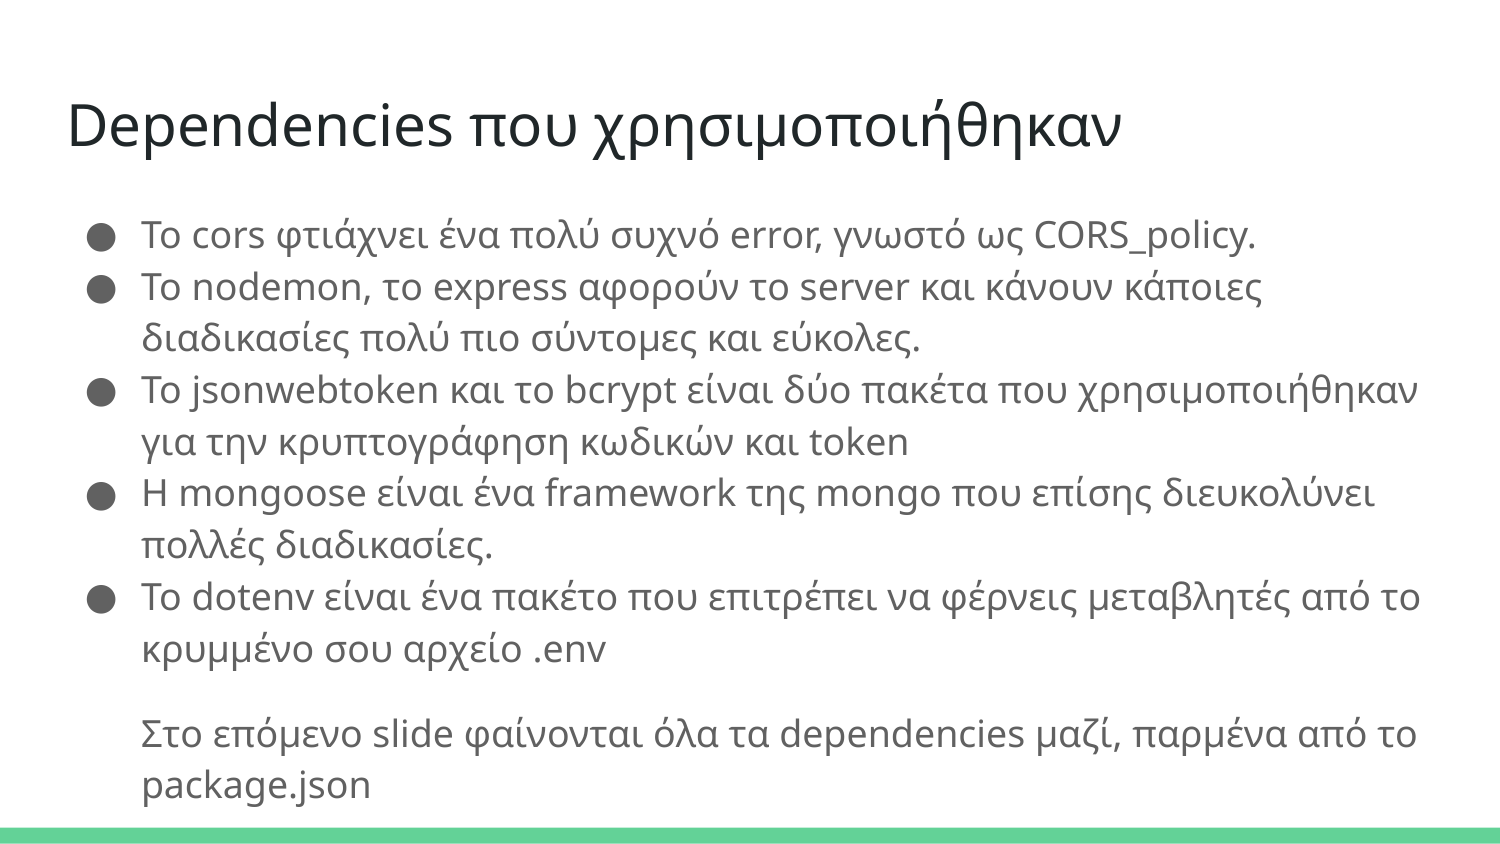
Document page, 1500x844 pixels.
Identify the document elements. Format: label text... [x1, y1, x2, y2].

list Το cors φτιάχνει ένα πολύ συχνό error, γνωστό ως CORS_policy. To nodemon, το express αφορούν το server και κάνουν κάποιες διαδικασίες πολύ πιο σύντομες και εύκολες. Το jsonwebtoken και το bcrypt είναι δύο πακέτα που χρησιμοποιήθηκαν για την κρυπτογράφηση κωδικών και token Η mongoose είναι ένα framework της mongo που επίσης διευκολύνει πολλές διαδικασίες. Το dotenv είναι ένα πακέτο που επιτρέπει να φέρνεις μεταβλητές από το κρυμμένο σου αρχείο .env Στο επόμενο slide φαίνονται όλα τα dependencies μαζί, παρμένα από το package.json [51, 189, 1449, 750]
title Dependencies που χρησιμοποιήθηκαν [51, 72, 1449, 167]
